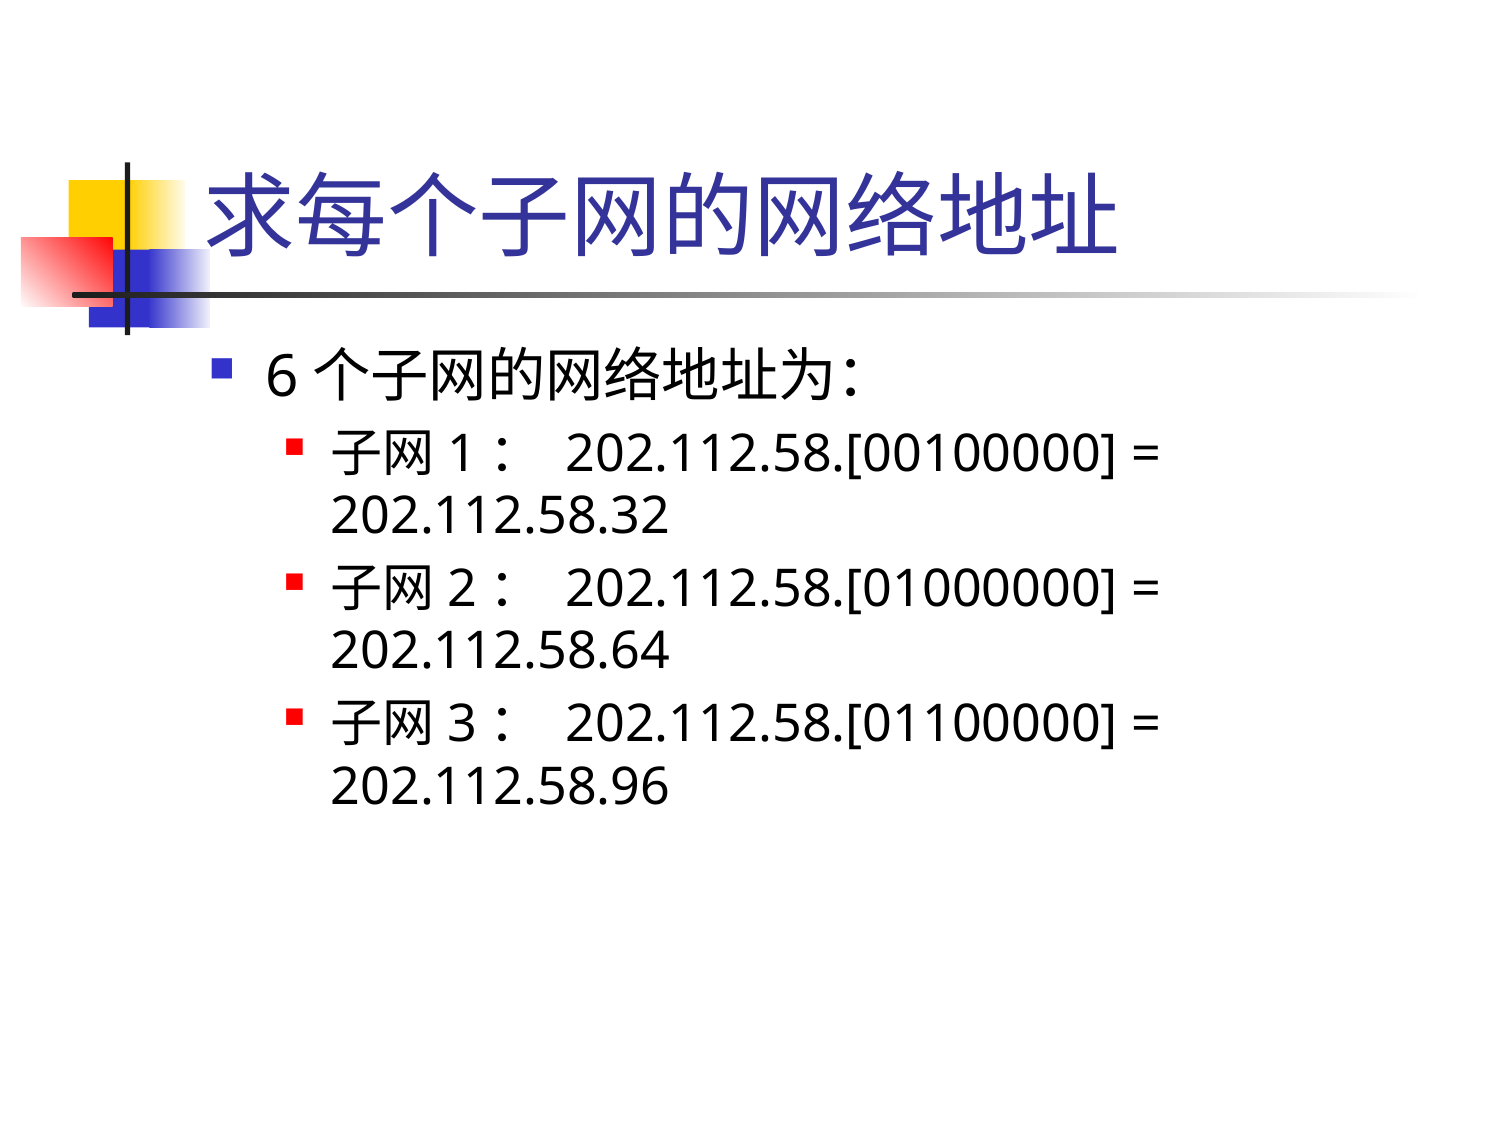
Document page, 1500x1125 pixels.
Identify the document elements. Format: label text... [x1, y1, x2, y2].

list 6个子网的网络地址为： 子网1： 202.112.58.[00100000] = 202.112.58.32 子网2： 202.112.58.[01000000] = 202.112.58.64 子网3： 202.112.58.[01100000] = 202.112.58.96 [193, 330, 1470, 1007]
title 求每个子网的网络地址 [188, 34, 1468, 276]
